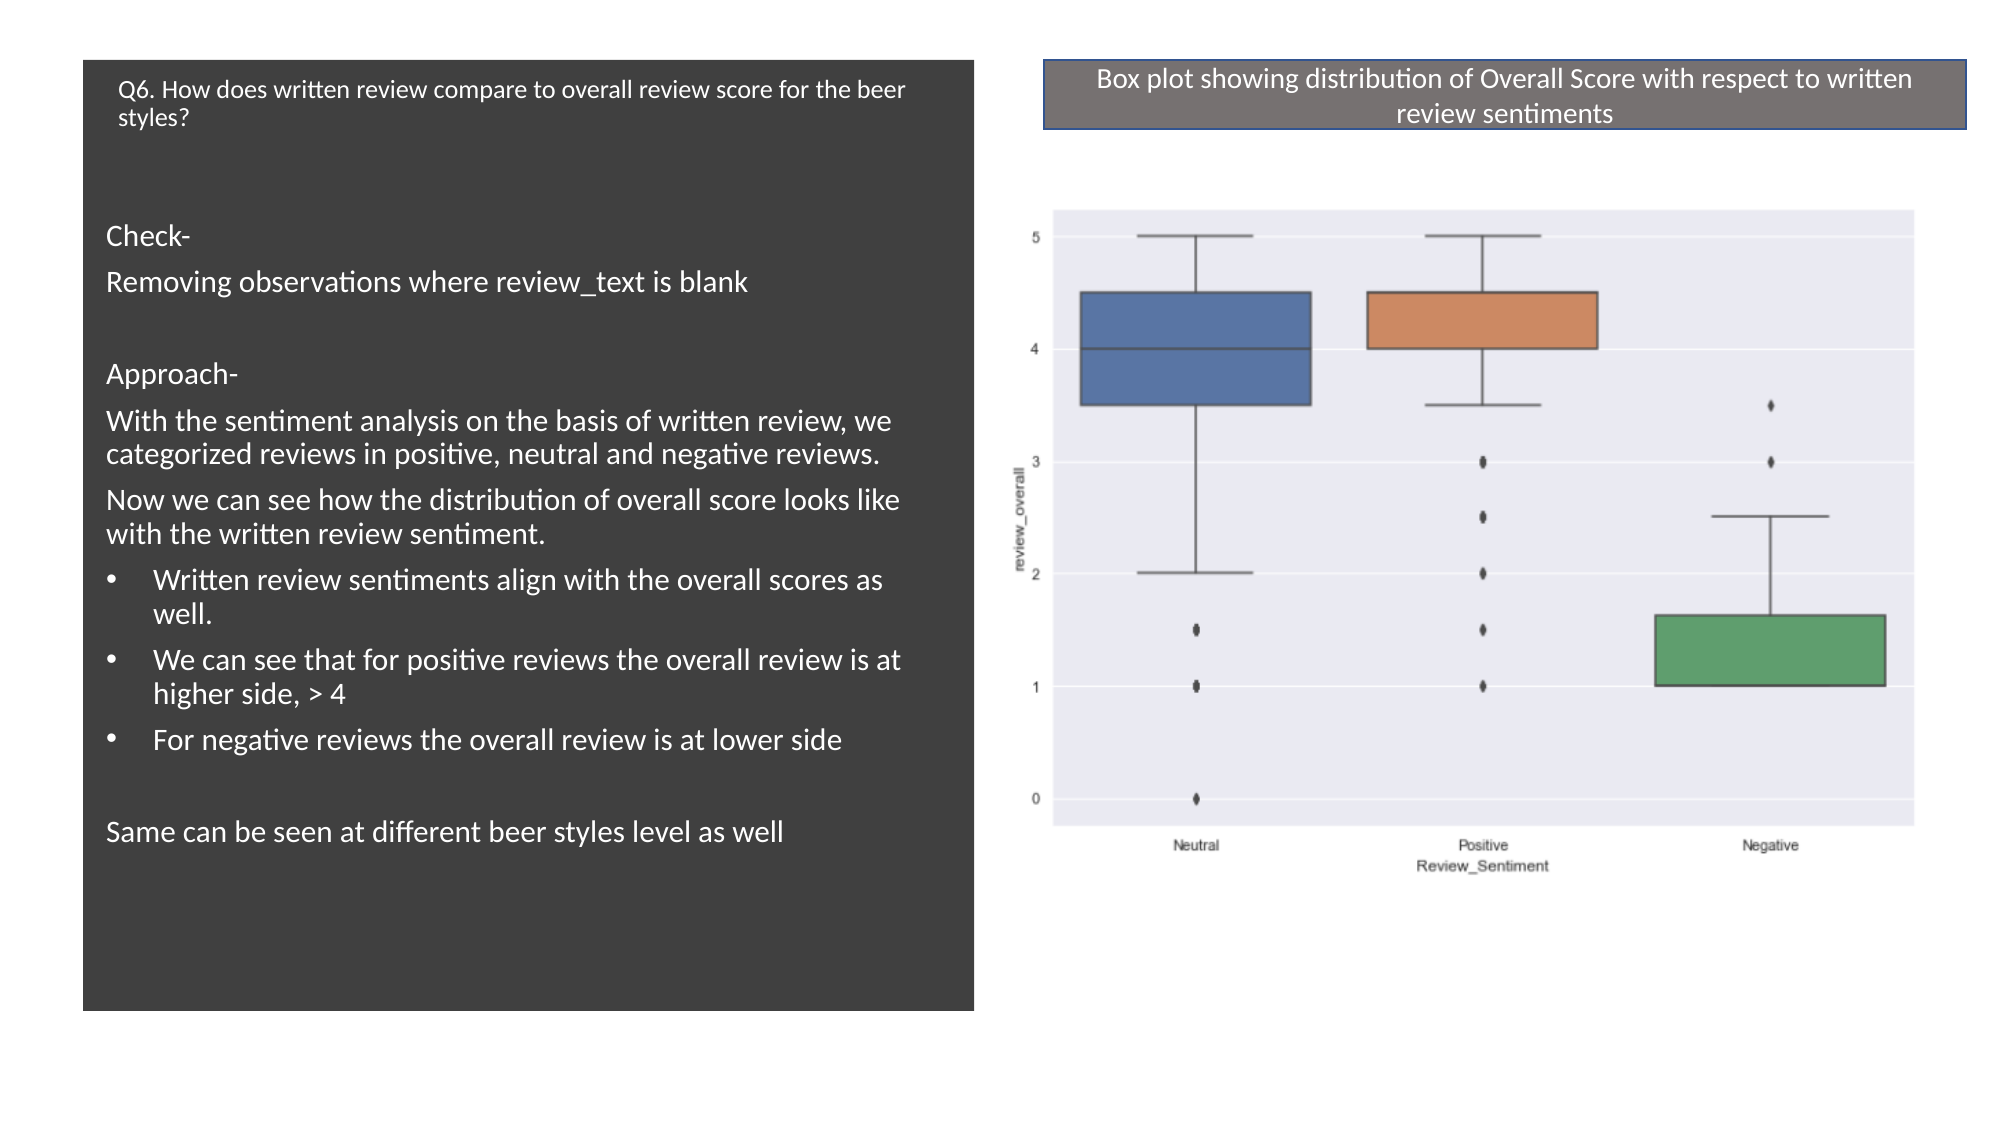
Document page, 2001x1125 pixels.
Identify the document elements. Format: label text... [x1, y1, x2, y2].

text_box Check- Removing observations where review_text is blank Approach- With the sentiment analysis on the basis of written review, we categorized reviews in positive, neutral and negative reviews. Now we can see how the distribution of overall score looks like with the written review sentiment. Written review sentiments align with the overall scores as well. We can see that for positive reviews the overall review is at higher side, > 4 For negative reviews the overall review is at lower side Same can be seen at different beer styles level as well [91, 211, 943, 945]
title Q6. How does written review compare to overall review score for the beer styles? [103, 68, 955, 204]
text_box [82, 59, 975, 1012]
text_box Box plot showing distribution of Overall Score with respect to written review sentiments [1043, 59, 1967, 130]
picture [999, 194, 1946, 898]
